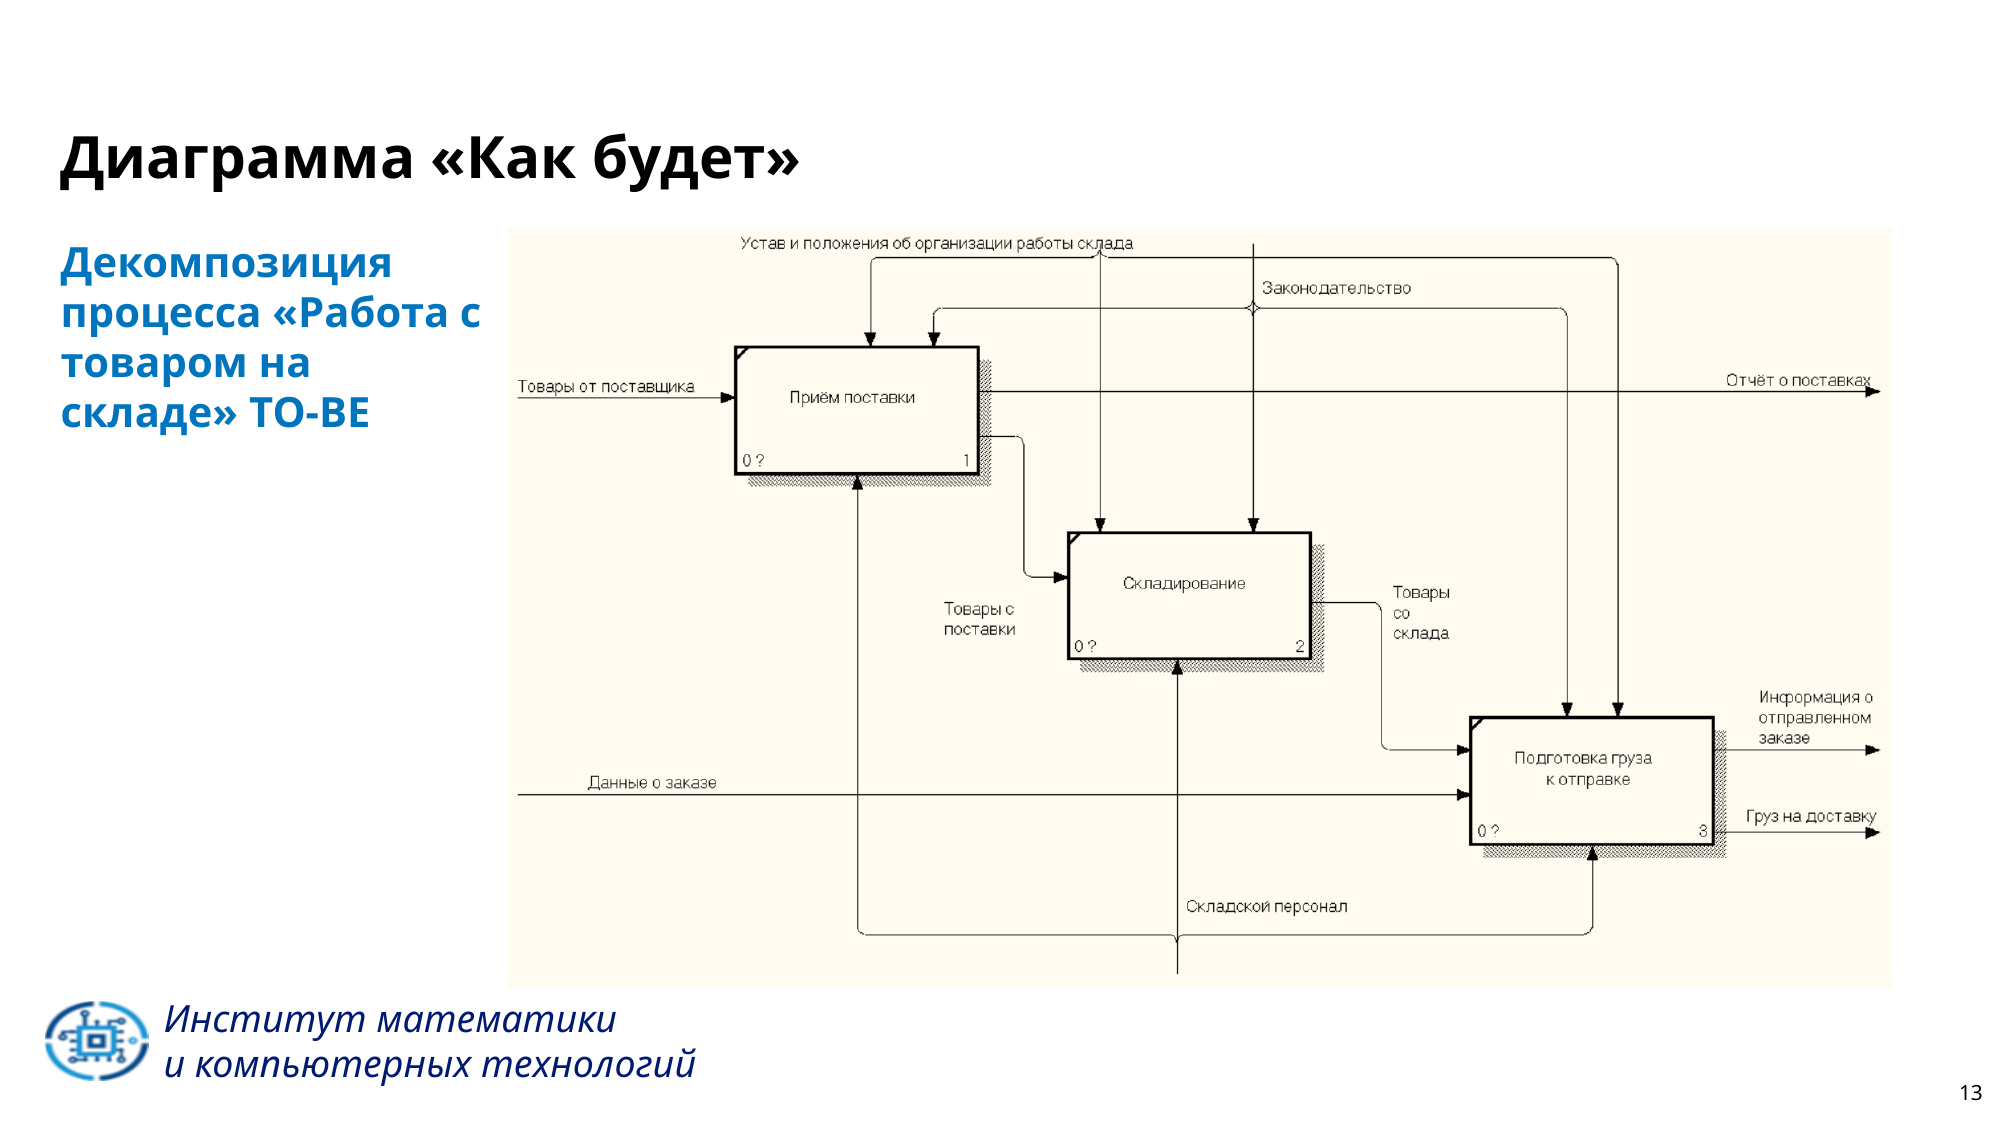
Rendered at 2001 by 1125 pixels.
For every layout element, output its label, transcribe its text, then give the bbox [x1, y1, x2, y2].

text_box Диаграмма «Как будет» [45, 35, 988, 205]
picture [507, 229, 1893, 989]
text_box Декомпозиция процесса «Работа с товаром на складе» TO-BE [49, 229, 497, 441]
text_box Институт математики и компьютерных технологий [148, 987, 1149, 1093]
picture [45, 1001, 150, 1082]
text_box 13 [1947, 1063, 1998, 1125]
